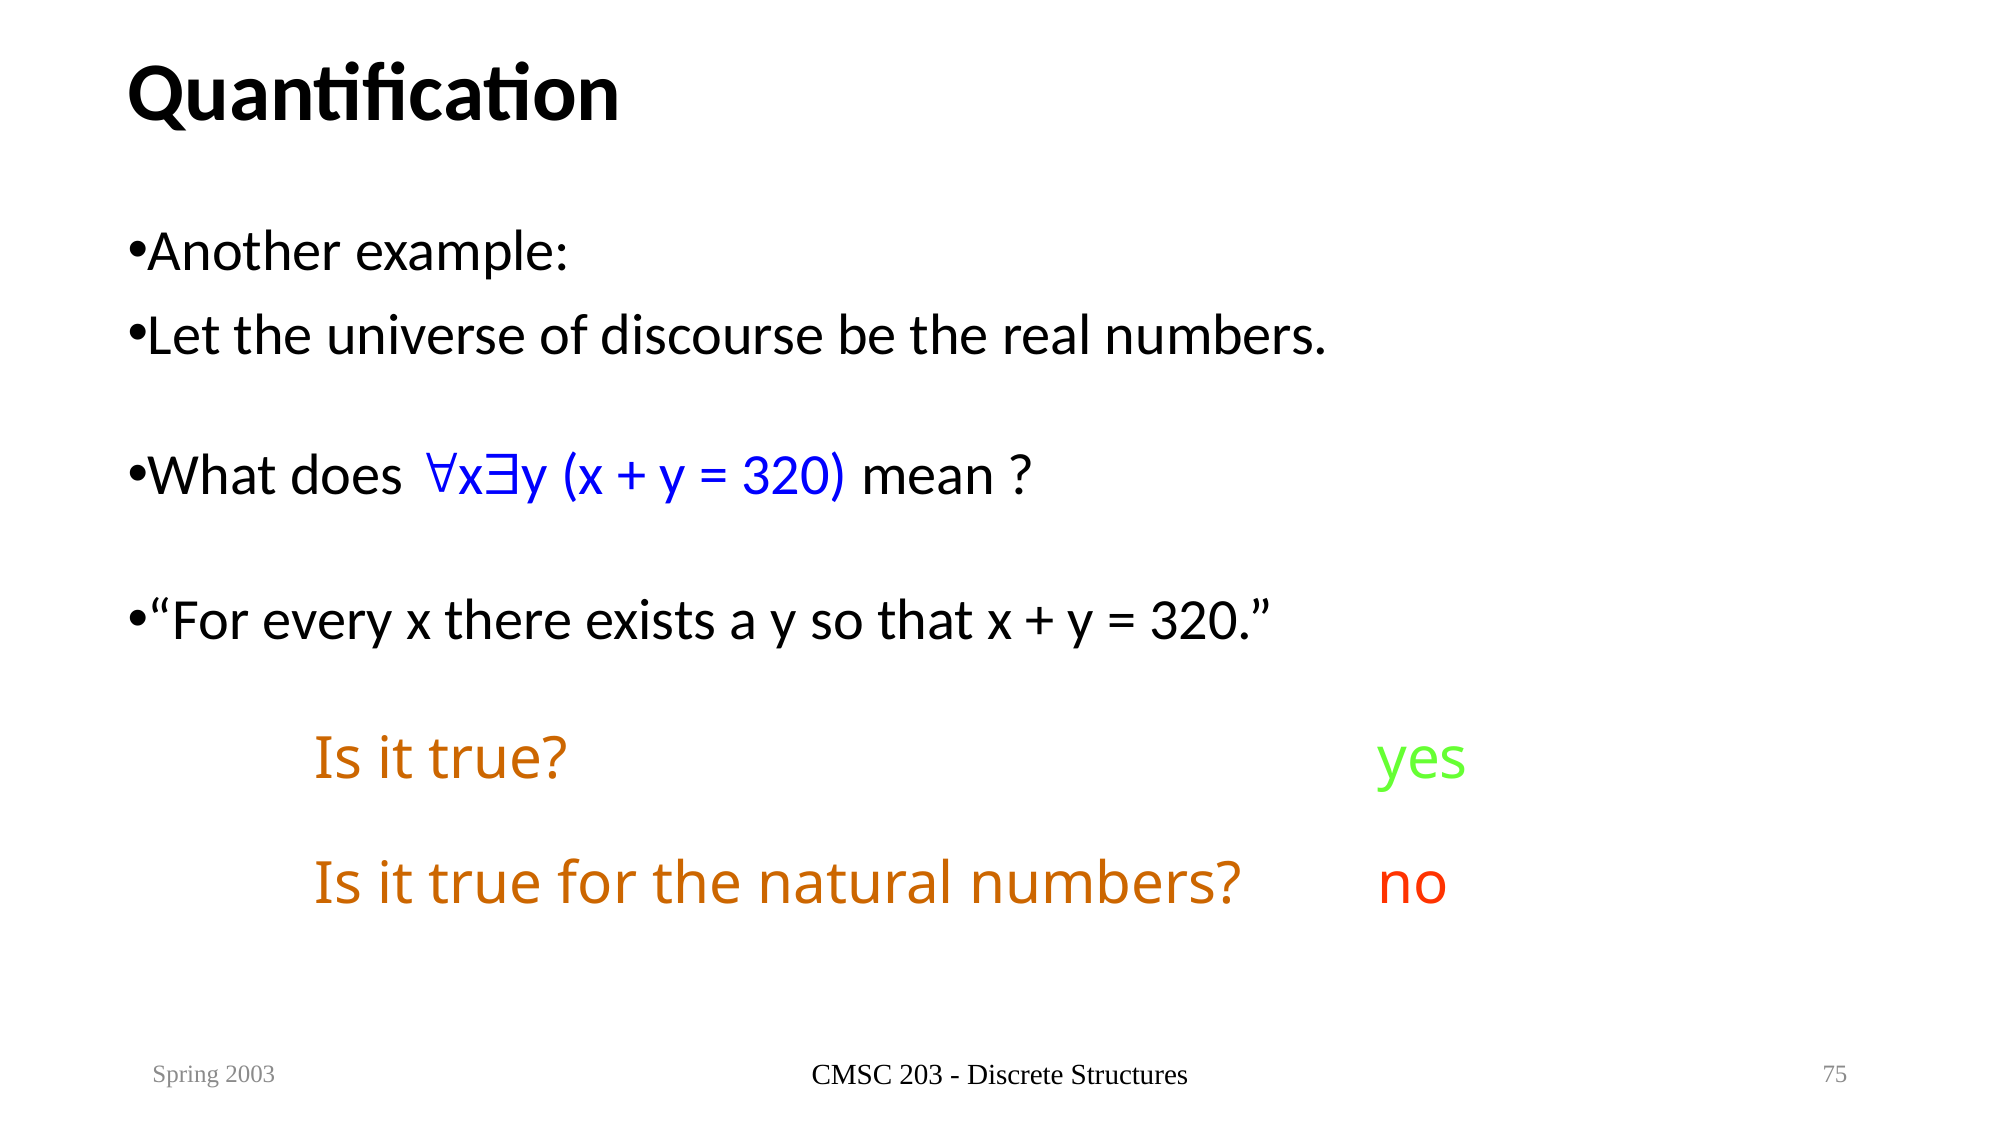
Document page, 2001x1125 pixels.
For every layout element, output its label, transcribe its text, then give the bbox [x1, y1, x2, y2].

slide_number 75 [1412, 1042, 1863, 1103]
text_box no [1362, 837, 1525, 938]
list Another example: Let the universe of discourse be the real numbers. What does xy (x + y = 320) mean ? “For every x there exists a y so that x + y = 320.” [112, 212, 1900, 688]
text_box Is it true for the natural numbers? [300, 837, 1300, 938]
slide_number Spring 2003 [137, 1042, 588, 1103]
title Quantification [112, 37, 1638, 150]
footer CMSC 203 - Discrete Structures [662, 1042, 1338, 1103]
text_box Is it true? [299, 712, 813, 813]
text_box yes [1362, 712, 1525, 813]
